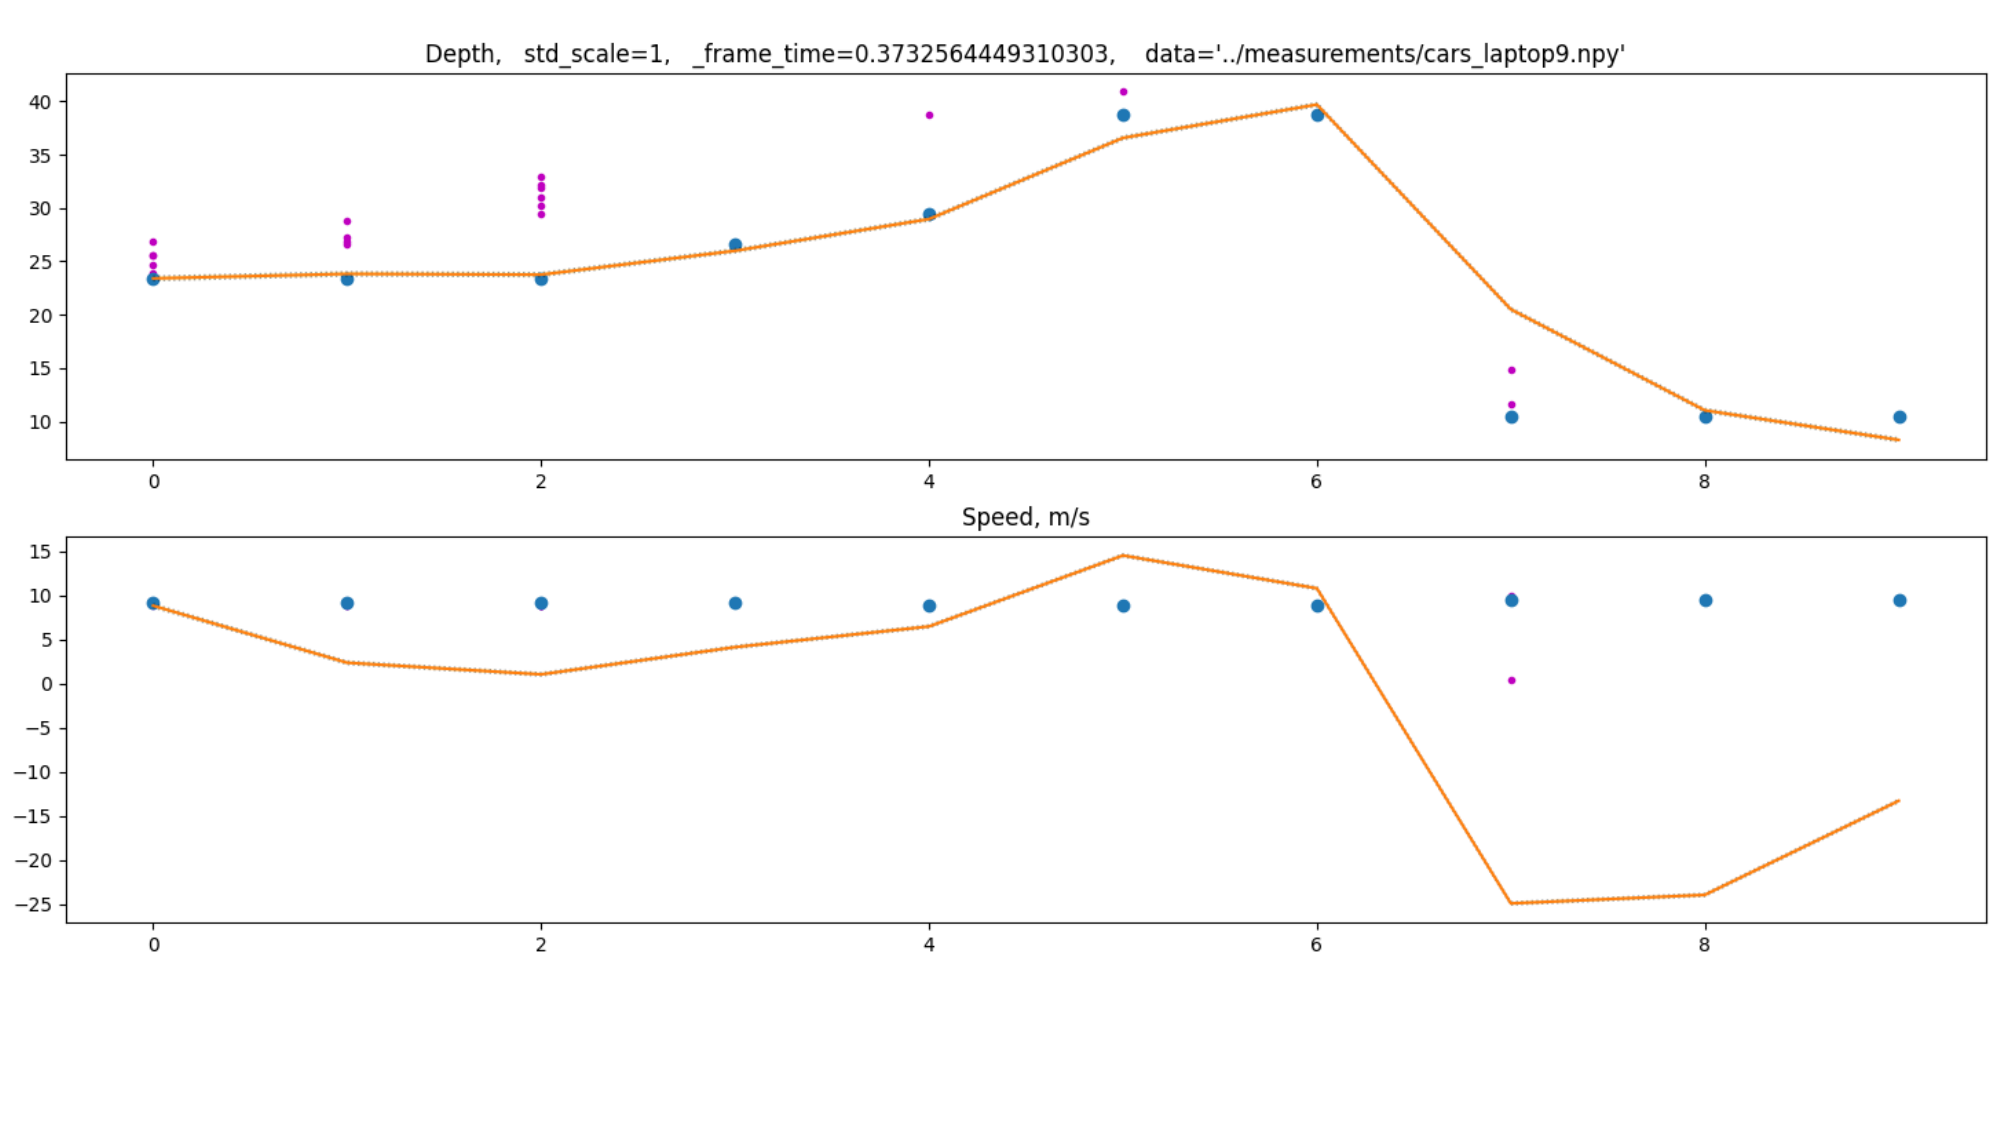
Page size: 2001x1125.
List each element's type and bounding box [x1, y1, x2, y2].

picture [0, 0, 2000, 975]
